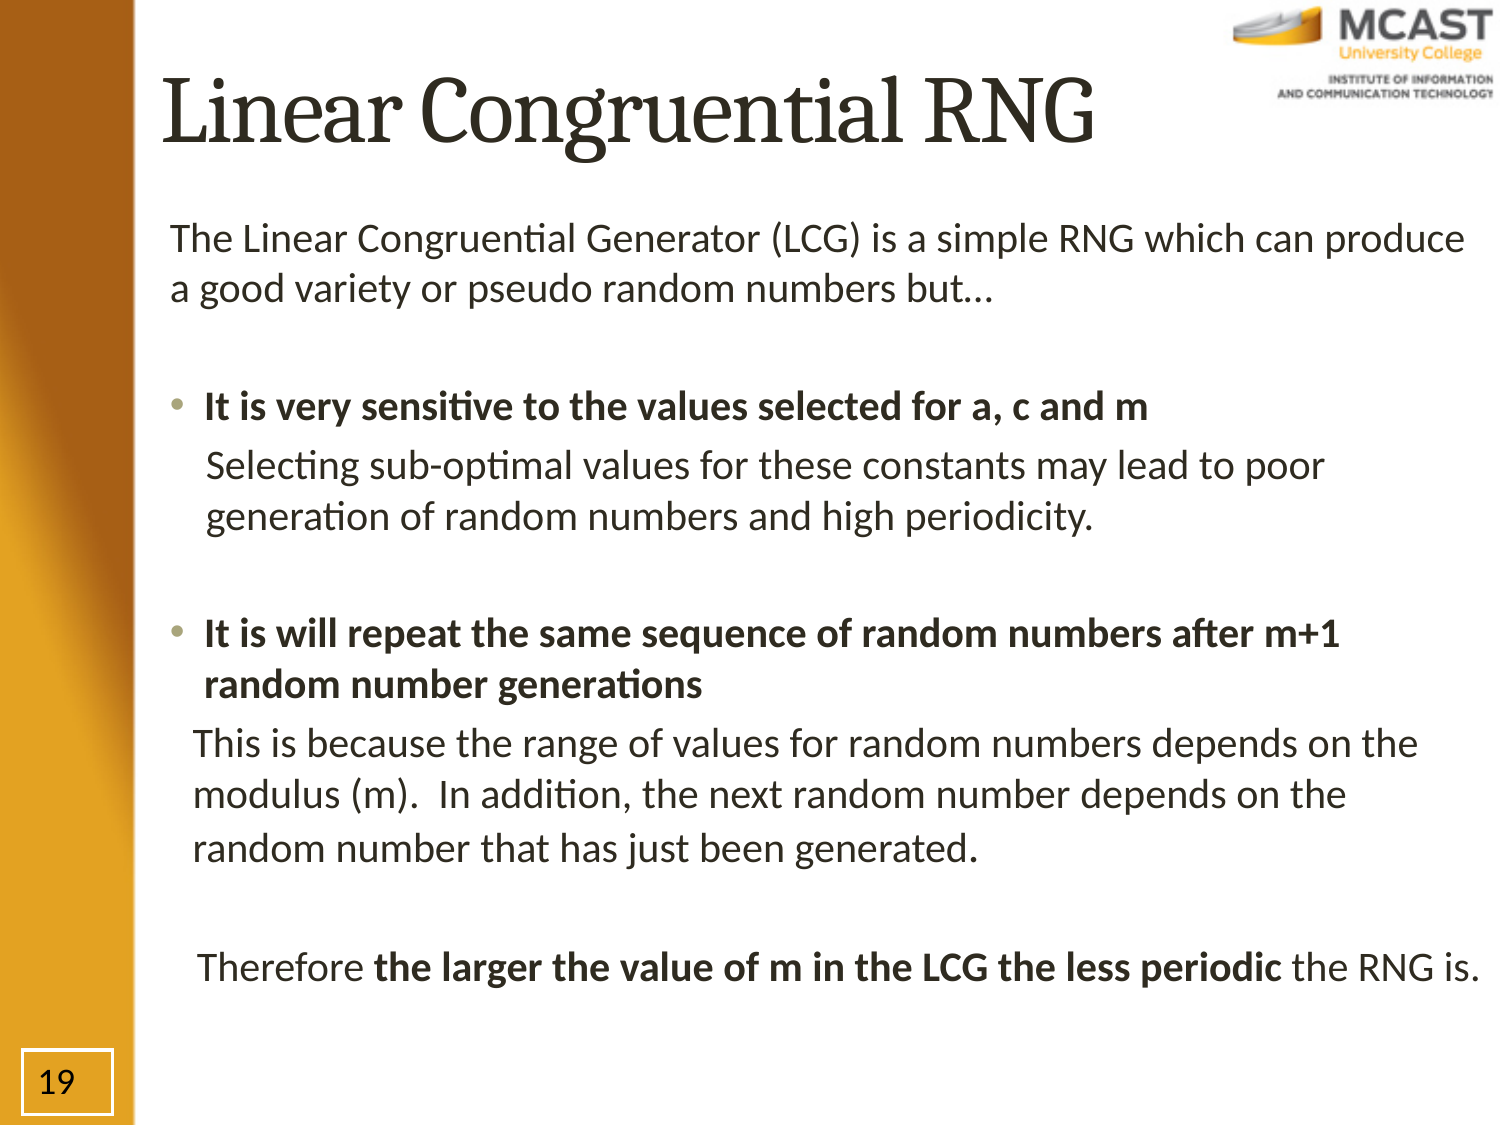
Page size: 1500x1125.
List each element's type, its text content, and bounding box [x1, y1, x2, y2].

title Linear Congruential RNG [145, 10, 1500, 198]
picture [0, 0, 1500, 1125]
text_box 19 [22, 1049, 113, 1115]
list The Linear Congruential Generator (LCG) is a simple RNG which can produce a good variety or pseudo random numbers but… It is very sensitive to the values selected for a, c and m Selecting sub-optimal values for these constants may lead to poor generation of random numbers and high periodicity. It is will repeat the same sequence of random numbers after m+1 random number generations This is because the range of values for random numbers depends on the modulus (m). In addition, the next random number depends on the random number that has just been generated. Therefore the larger the value of m in the LCG the less periodic the RNG is. [137, 202, 1500, 1056]
